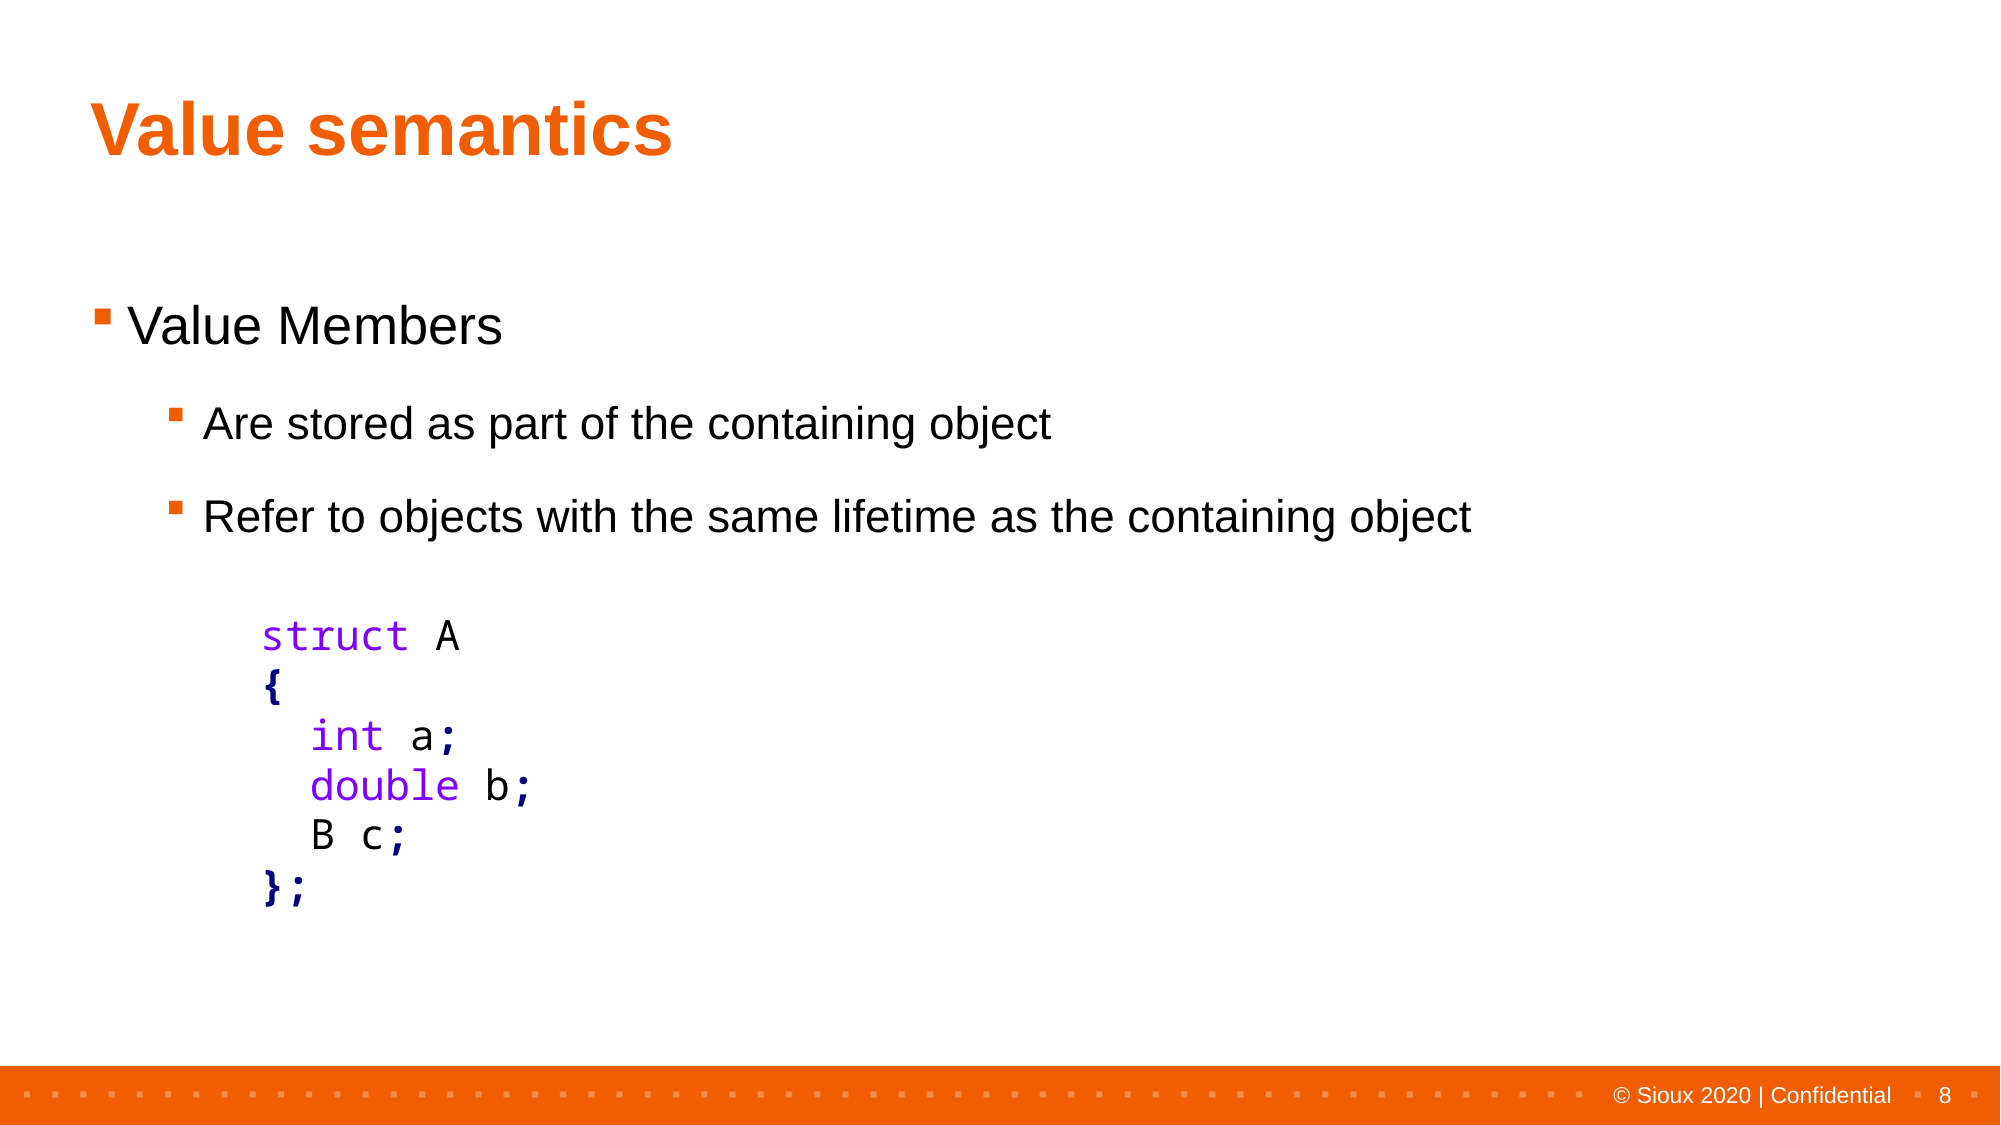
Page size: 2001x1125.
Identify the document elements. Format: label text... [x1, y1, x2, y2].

list Value Members Are stored as part of the containing object Refer to objects with the same lifetime as the containing object [90, 258, 1910, 1008]
text_box struct A { int a; double b; B c; }; [260, 608, 1515, 917]
slide_number 8 [1922, 1080, 1969, 1110]
picture [0, 1065, 2001, 1125]
footer © Sioux 2020 | Confidential [1596, 1080, 1898, 1109]
title Value semantics [90, 90, 1910, 258]
